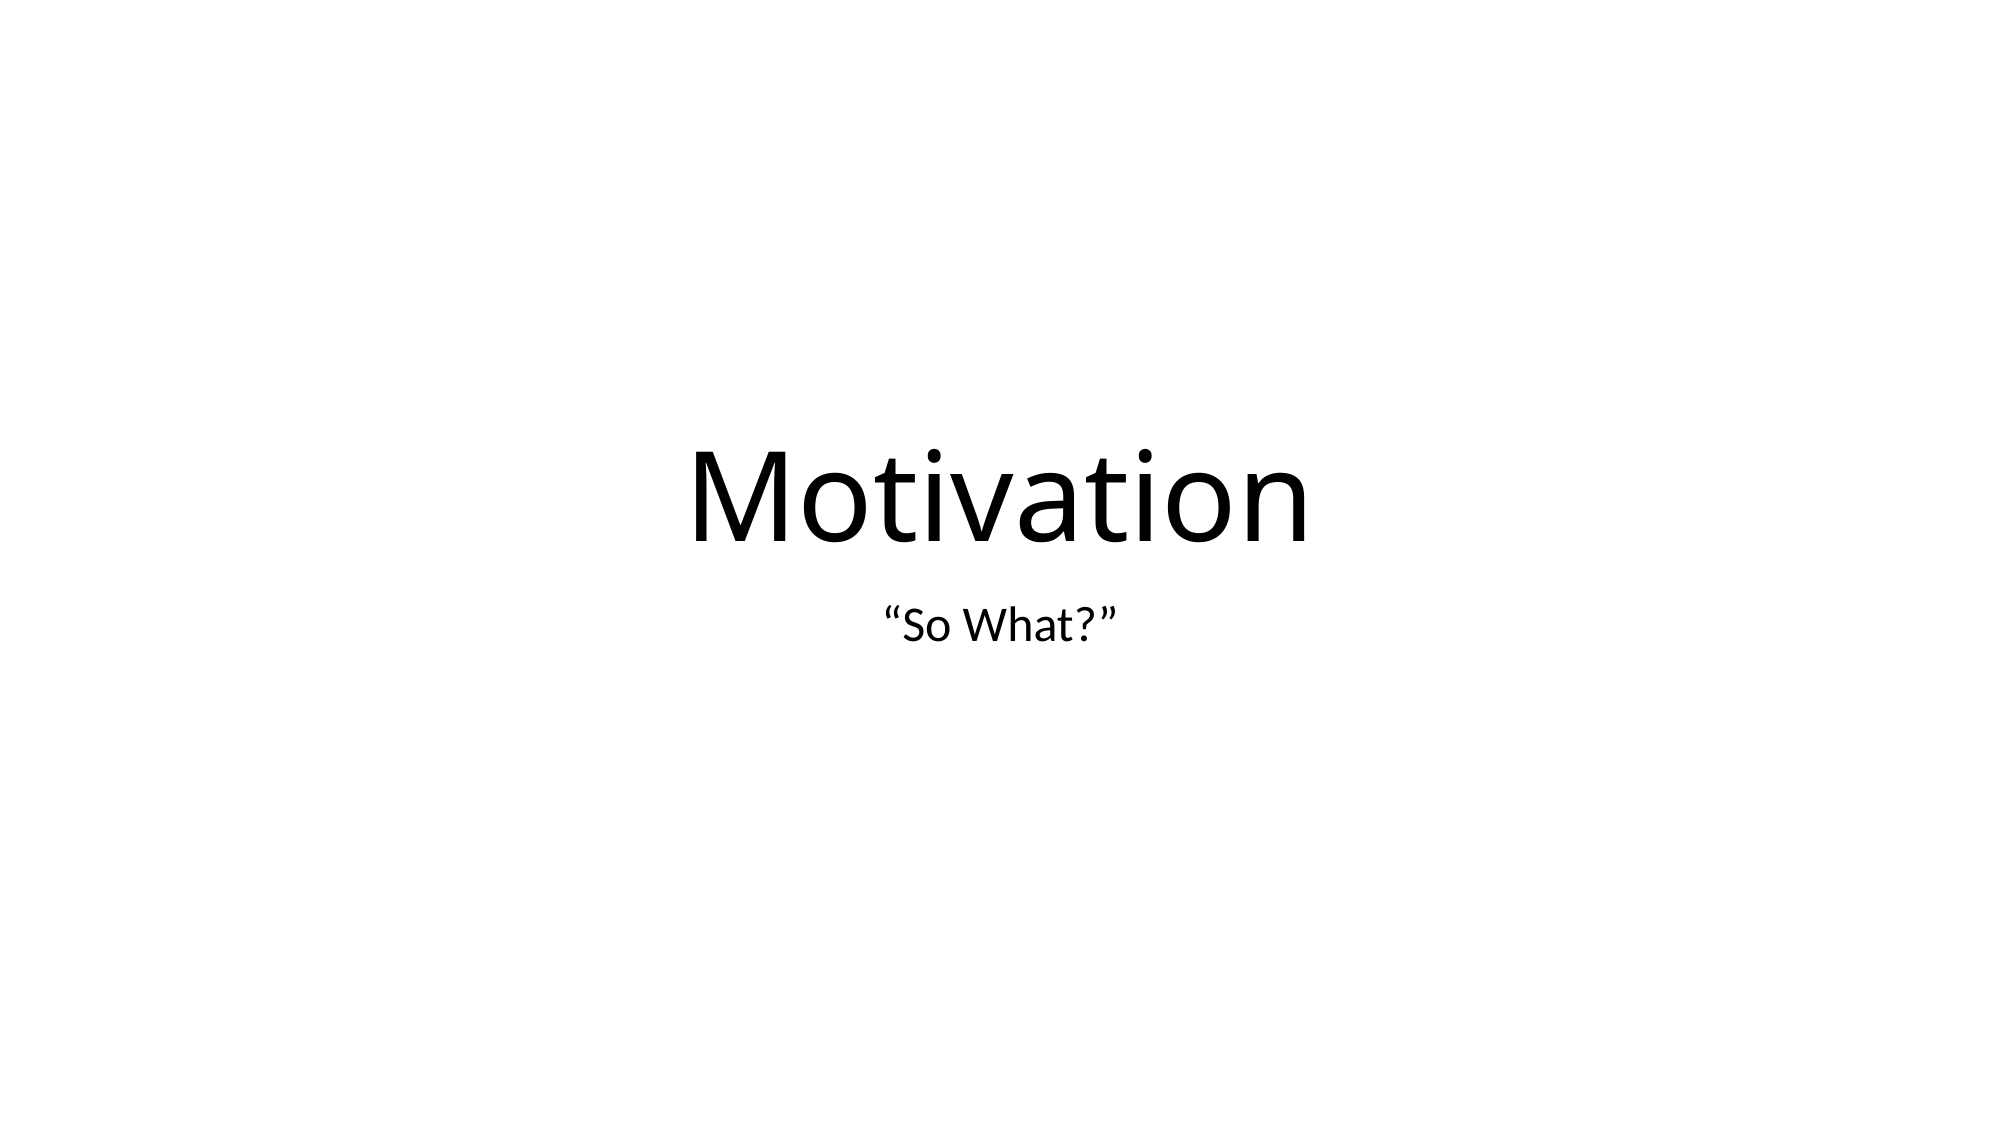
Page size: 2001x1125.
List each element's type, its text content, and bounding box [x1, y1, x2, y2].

subtitle “So What?” [249, 590, 1750, 863]
title Motivation [249, 184, 1750, 576]
